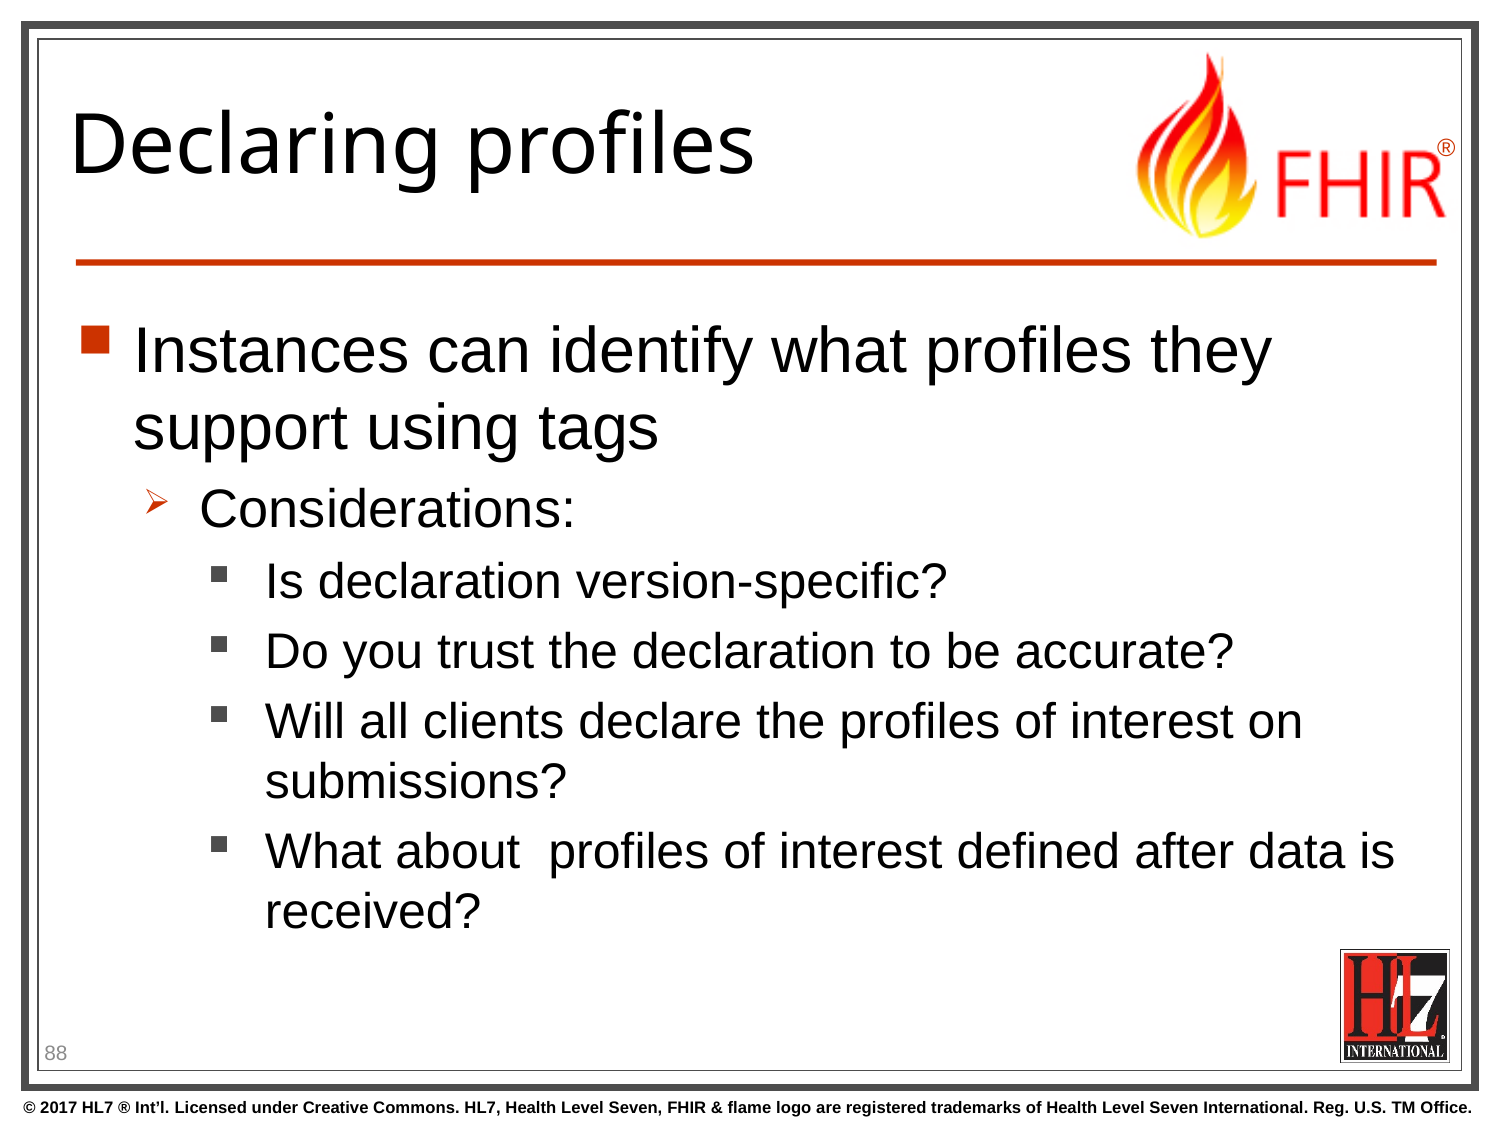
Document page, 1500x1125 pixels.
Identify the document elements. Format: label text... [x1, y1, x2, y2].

slide_number 88 [29, 1034, 148, 1071]
picture [1340, 949, 1450, 1063]
list Instances can identify what profiles they support using tags Considerations: Is declaration version-specific? Do you trust the declaration to be accurate? Will all clients declare the profiles of interest on submissions? What about profiles of interest defined after data is received? [62, 299, 1438, 1059]
title Declaring profiles [53, 54, 1128, 244]
picture [1124, 42, 1458, 249]
